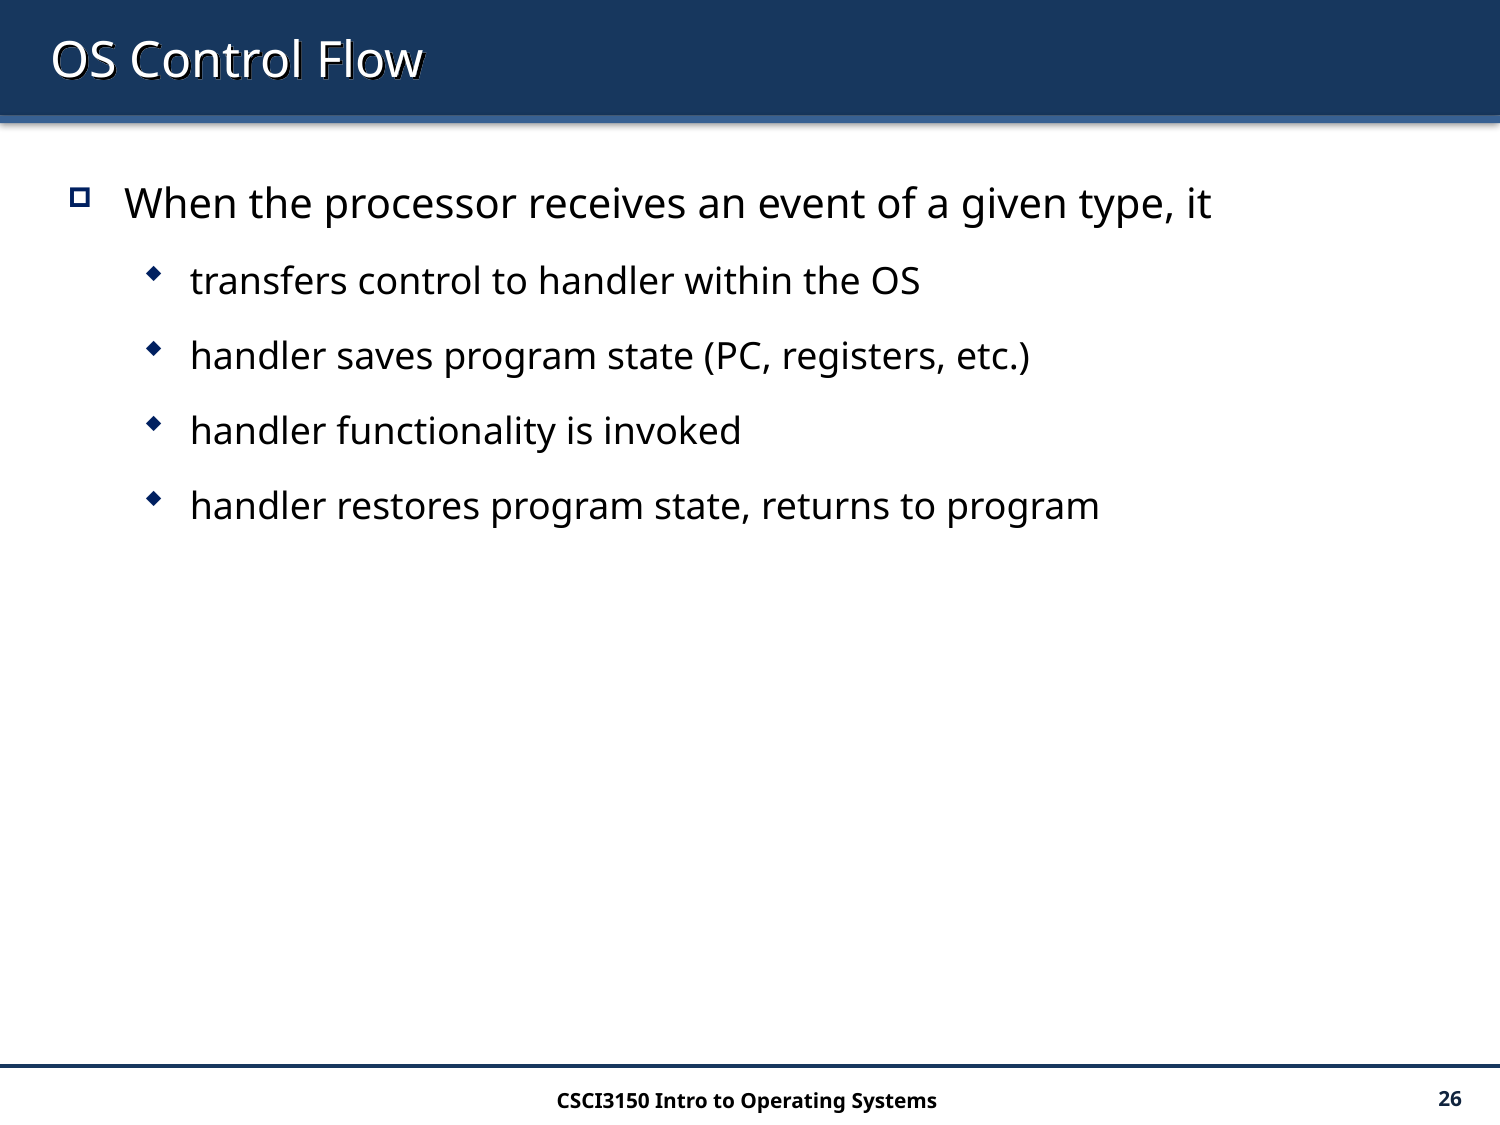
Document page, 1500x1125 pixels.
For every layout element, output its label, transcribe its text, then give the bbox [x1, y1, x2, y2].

footer CSCI3150 Intro to Operating Systems [497, 1079, 997, 1117]
title OS Control Flow [34, 8, 1477, 106]
slide_number 26 [1306, 1081, 1483, 1118]
list When the processor receives an event of a given type, it transfers control to handler within the OS handler saves program state (PC, registers, etc.) handler functionality is invoked handler restores program state, returns to program [52, 143, 1352, 1053]
